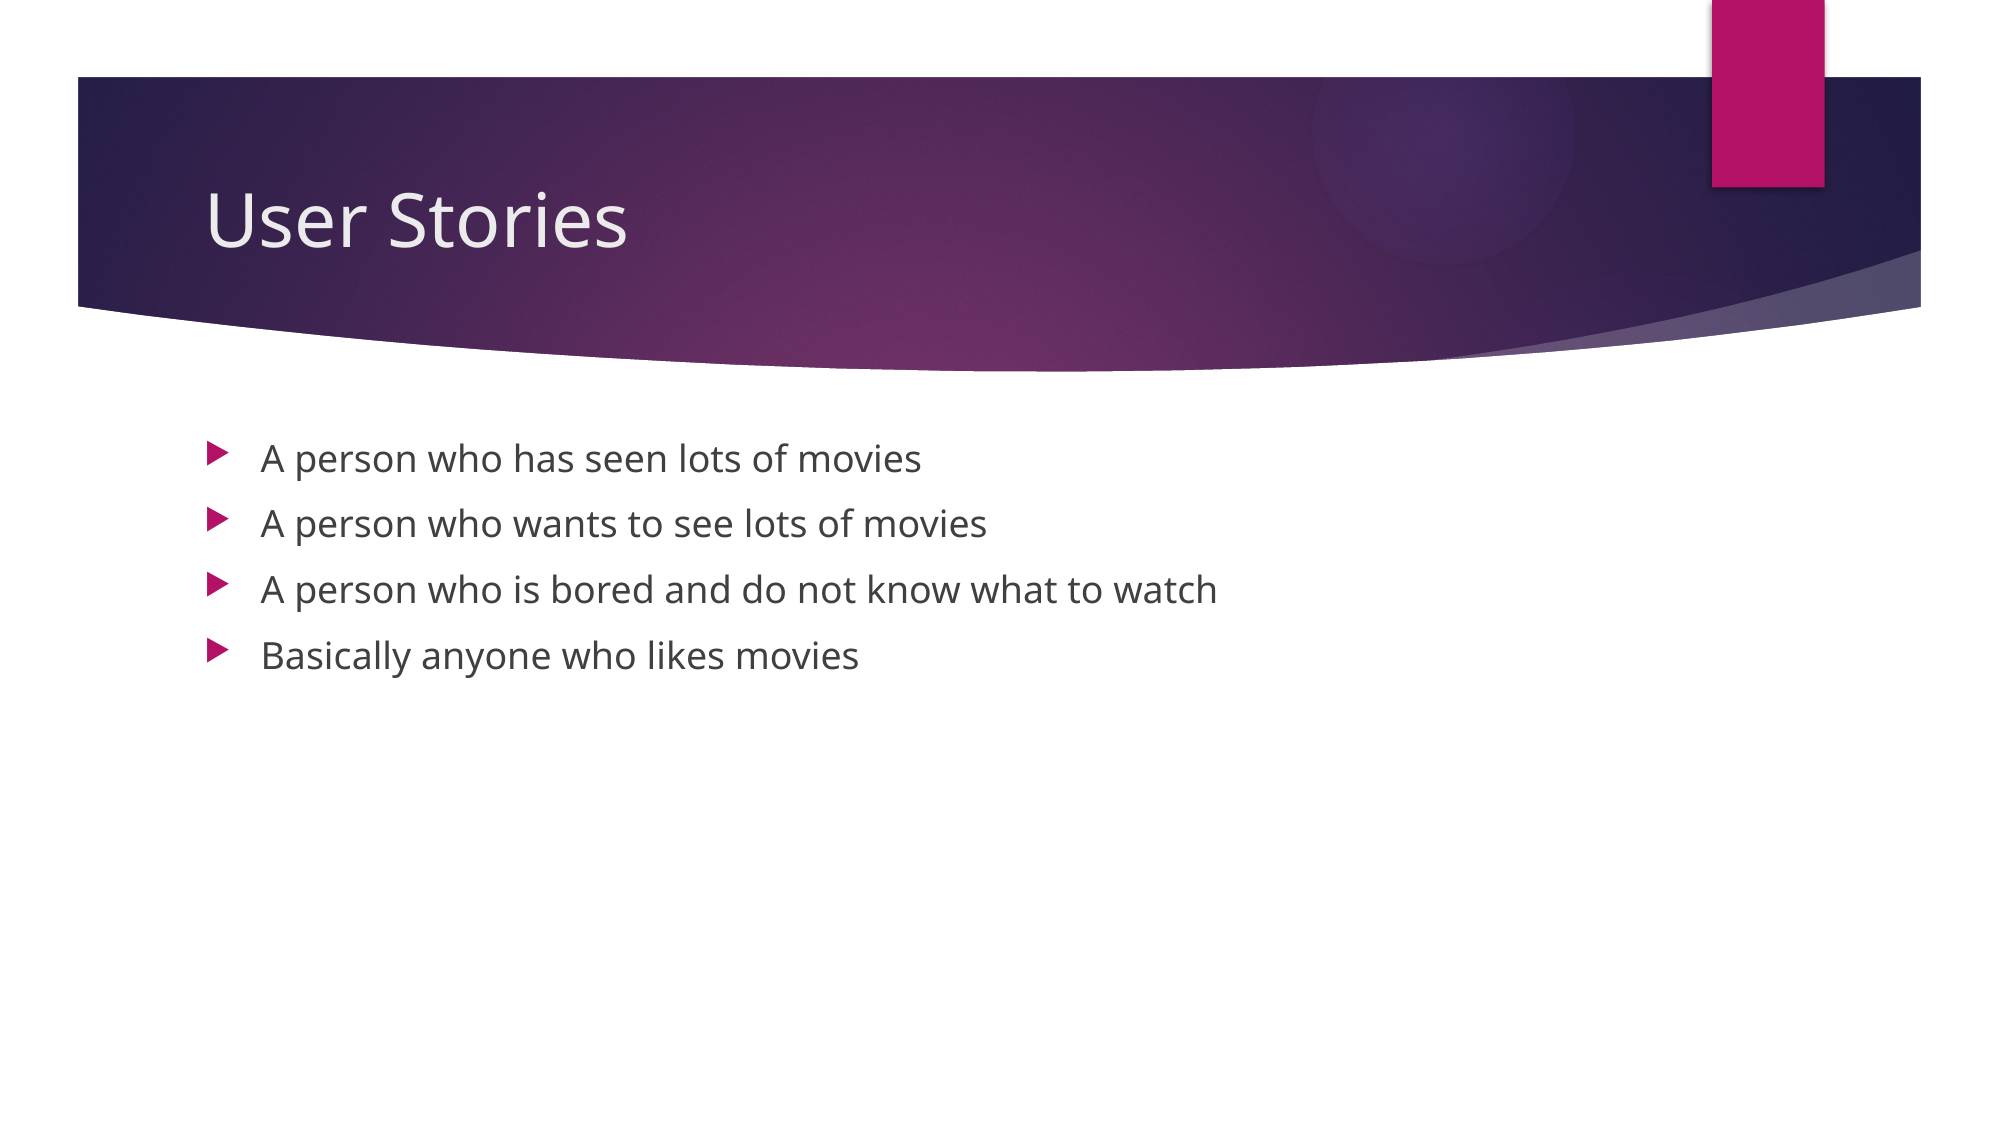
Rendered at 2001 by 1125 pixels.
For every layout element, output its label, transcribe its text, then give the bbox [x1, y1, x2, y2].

title User Stories [189, 159, 1627, 276]
list A person who has seen lots of movies A person who wants to see lots of movies A person who is bored and do not know what to watch Basically anyone who likes movies [189, 427, 1638, 988]
